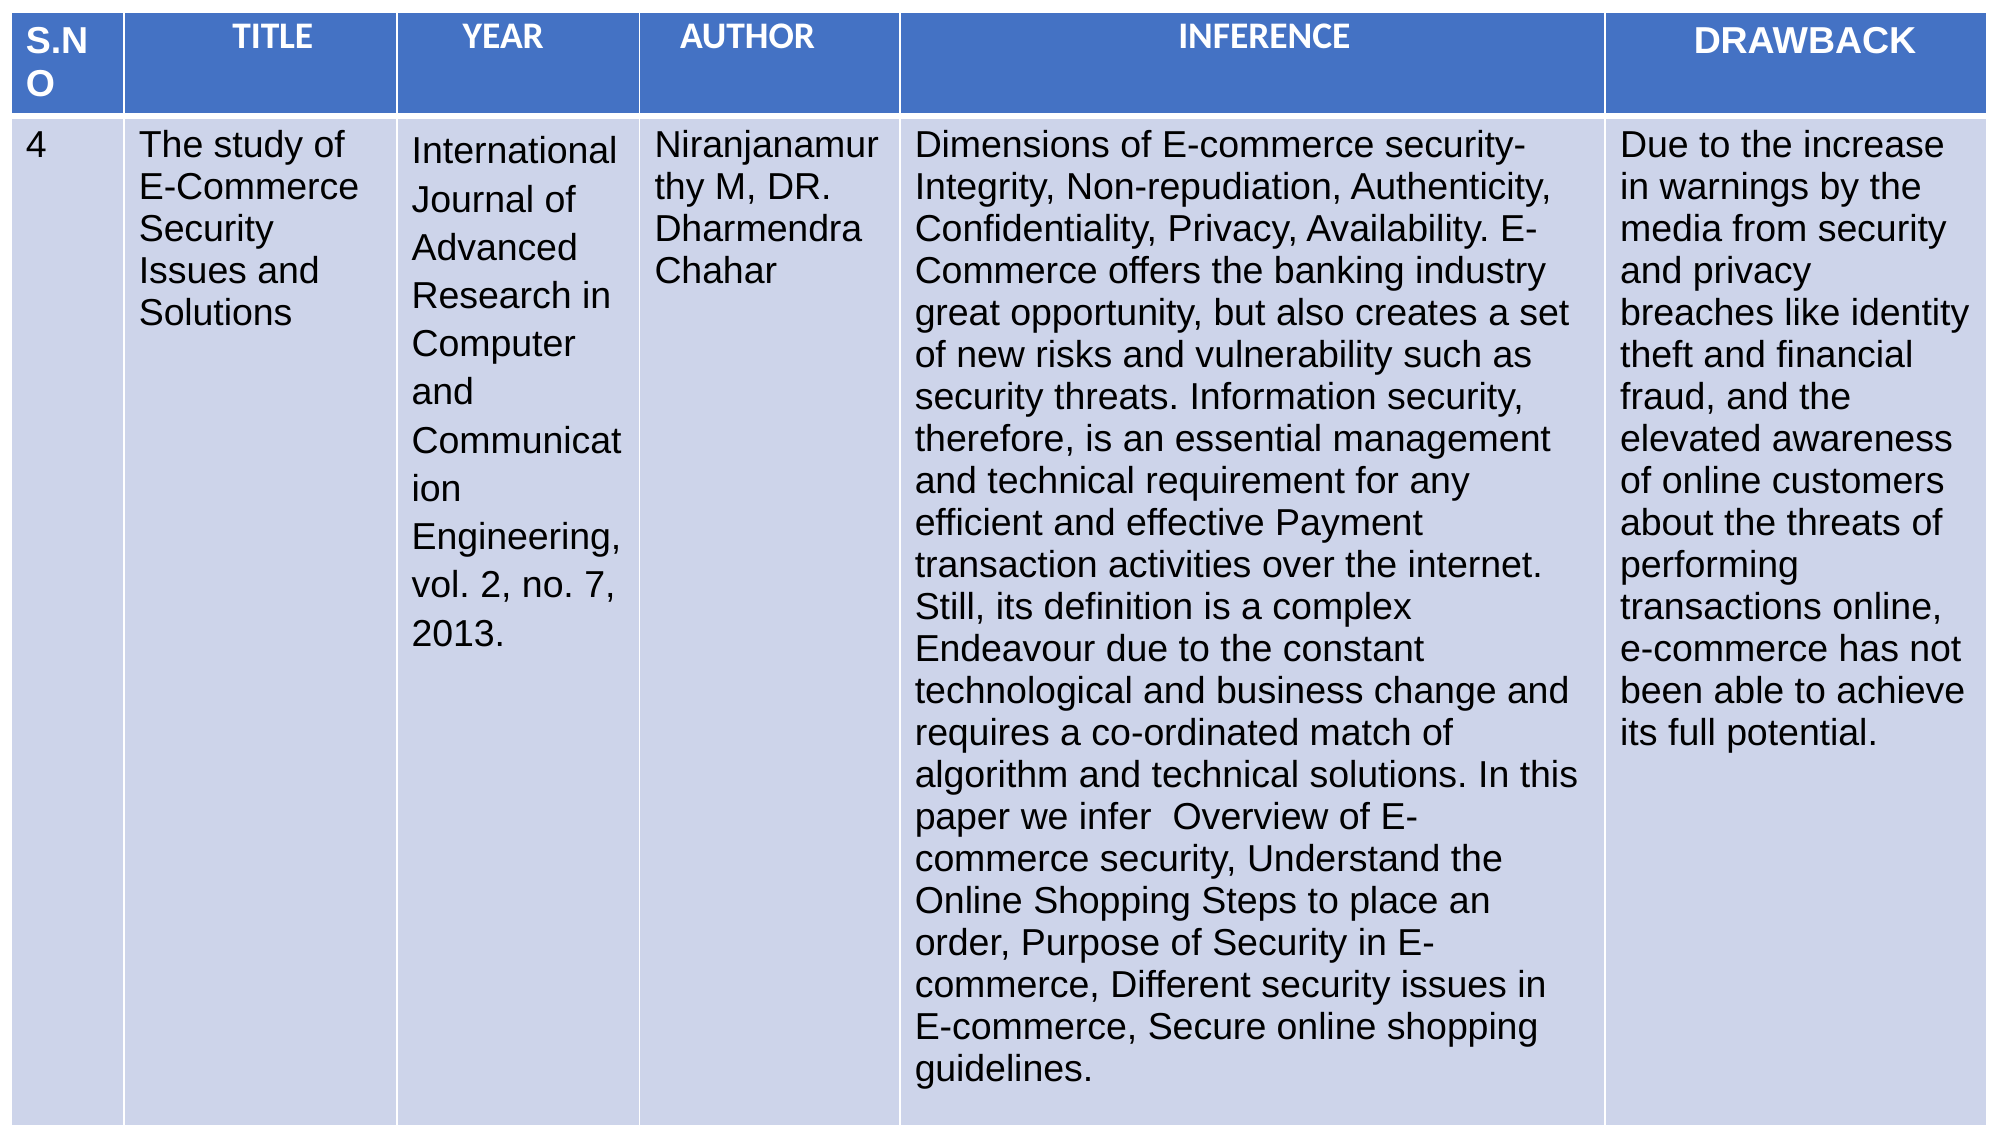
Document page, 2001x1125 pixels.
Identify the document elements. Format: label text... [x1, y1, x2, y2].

table_cell Due to the increase in warnings by the media from security and privacy breaches like identity theft and financial fraud, and the elevated awareness of online customers about the threats of performing transactions online, e-commerce has not been able to achieve its full potential. [1606, 119, 1986, 1125]
table_header S.NO [12, 13, 123, 113]
table_cell Niranjanamurthy M, DR. Dharmendra Chahar [640, 119, 899, 1125]
table_header TITLE [125, 13, 396, 113]
table_header AUTHOR [640, 13, 899, 113]
table_header DRAWBACK [1606, 13, 1986, 113]
table_cell International Journal of Advanced Research in Computer and Communication Engineering, vol. 2, no. 7, 2013. [398, 119, 639, 1125]
table_cell 4 [12, 119, 123, 1125]
table_cell The study of E-Commerce Security Issues and Solutions [125, 119, 396, 1125]
table_cell Dimensions of E-commerce security-Integrity, Non-repudiation, Authenticity, Confidentiality, Privacy, Availability. E-Commerce offers the banking industry great opportunity, but also creates a set of new risks and vulnerability such as security threats. Information security, therefore, is an essential management and technical requirement for any efficient and effective Payment transaction activities over the internet. Still, its definition is a complex Endeavour due to the constant technological and business change and requires a co-ordinated match of algorithm and technical solutions. In this paper we infer Overview of E-commerce security, Understand the Online Shopping Steps to place an order, Purpose of Security in E-commerce, Different security issues in E-commerce, Secure online shopping guidelines. [901, 119, 1604, 1125]
table_header INFERENCE [901, 13, 1604, 113]
table_header YEAR [398, 13, 639, 113]
